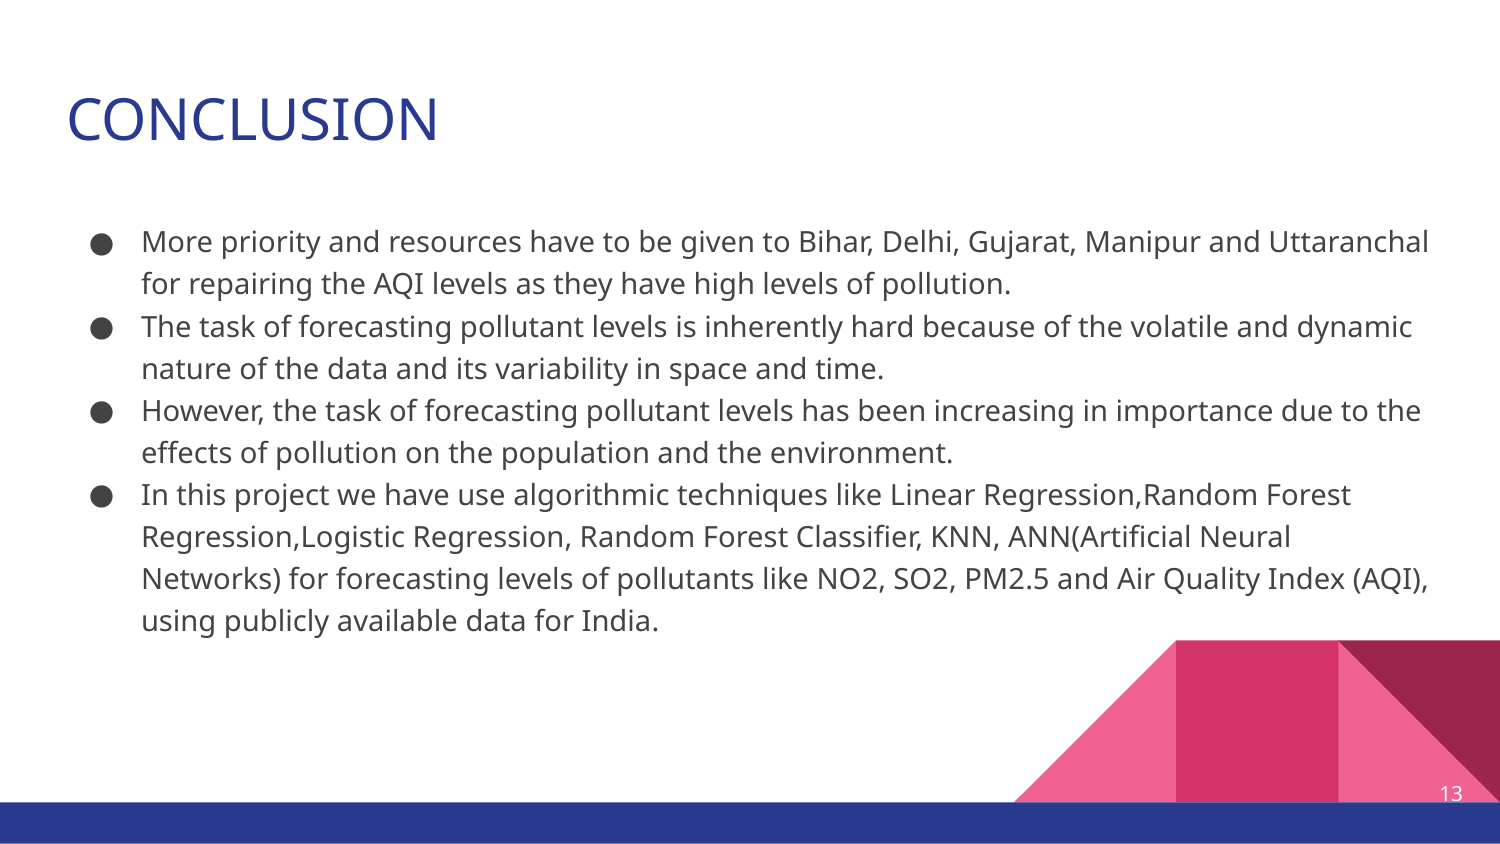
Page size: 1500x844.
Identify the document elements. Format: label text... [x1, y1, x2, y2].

slide_number 13 [1387, 762, 1478, 828]
list More priority and resources have to be given to Bihar, Delhi, Gujarat, Manipur and Uttaranchal for repairing the AQI levels as they have high levels of pollution. The task of forecasting pollutant levels is inherently hard because of the volatile and dynamic nature of the data and its variability in space and time. However, the task of forecasting pollutant levels has been increasing in importance due to the effects of pollution on the population and the environment. In this project we have use algorithmic techniques like Linear Regression,Random Forest Regression,Logistic Regression, Random Forest Classifier, KNN, ANN(Artificial Neural Networks) for forecasting levels of pollutants like NO2, SO2, PM2.5 and Air Quality Index (AQI), using publicly available data for India. [51, 201, 1449, 750]
title CONCLUSION [51, 67, 1449, 167]
